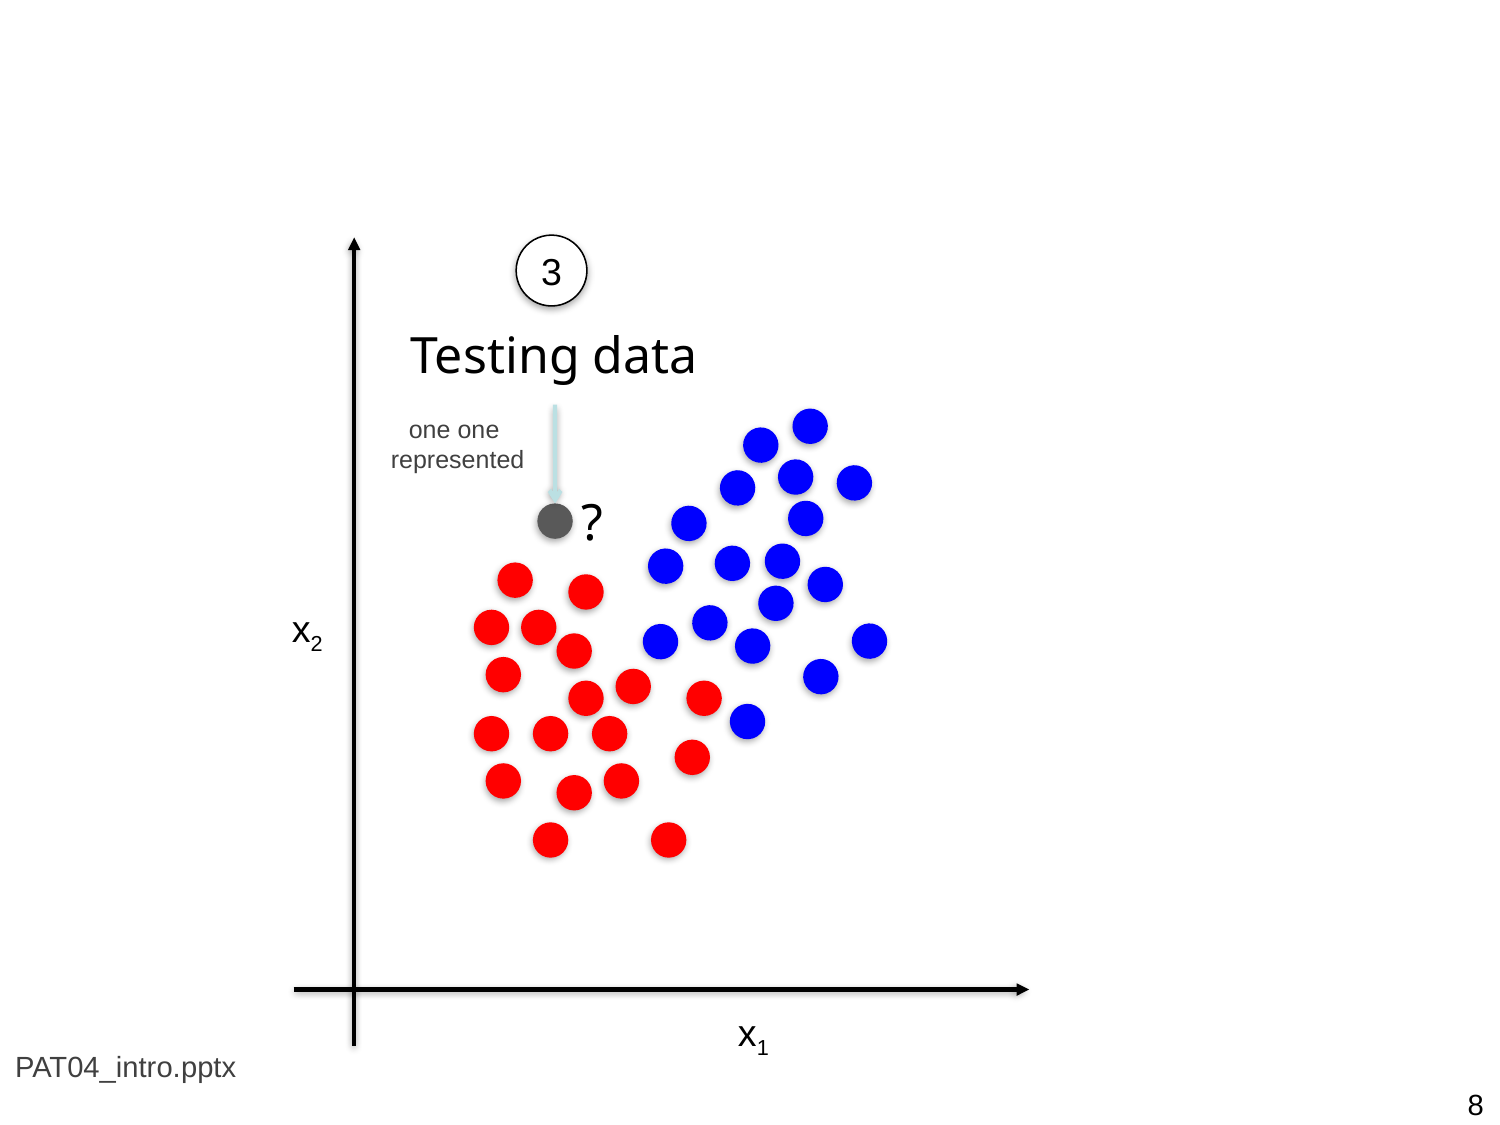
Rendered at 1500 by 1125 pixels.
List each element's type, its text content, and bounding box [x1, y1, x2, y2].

text_box [536, 503, 567, 540]
text_box [496, 561, 534, 599]
text_box [555, 632, 593, 670]
text_box [473, 715, 510, 753]
text_box [567, 573, 605, 611]
text_box [532, 715, 570, 753]
text_box [520, 608, 558, 646]
text_box Testing data [395, 316, 713, 392]
text_box [673, 738, 711, 776]
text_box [658, 430, 908, 726]
text_box ? [567, 483, 619, 558]
text_box [602, 762, 640, 800]
text_box [555, 774, 593, 812]
text_box [532, 821, 570, 859]
text_box [650, 821, 688, 859]
text_box [484, 656, 522, 694]
text_box [567, 679, 605, 717]
text_box [473, 608, 510, 646]
text_box x2 [277, 597, 341, 664]
slide_number 8 [1148, 1078, 1499, 1125]
text_box x1 [723, 1001, 784, 1068]
text_box [614, 667, 652, 705]
text_box [591, 715, 629, 753]
text_box [484, 762, 522, 800]
text_box 3 [515, 234, 588, 307]
text_box one one represented [375, 406, 540, 481]
footer PAT04_intro.pptx [0, 1040, 476, 1120]
